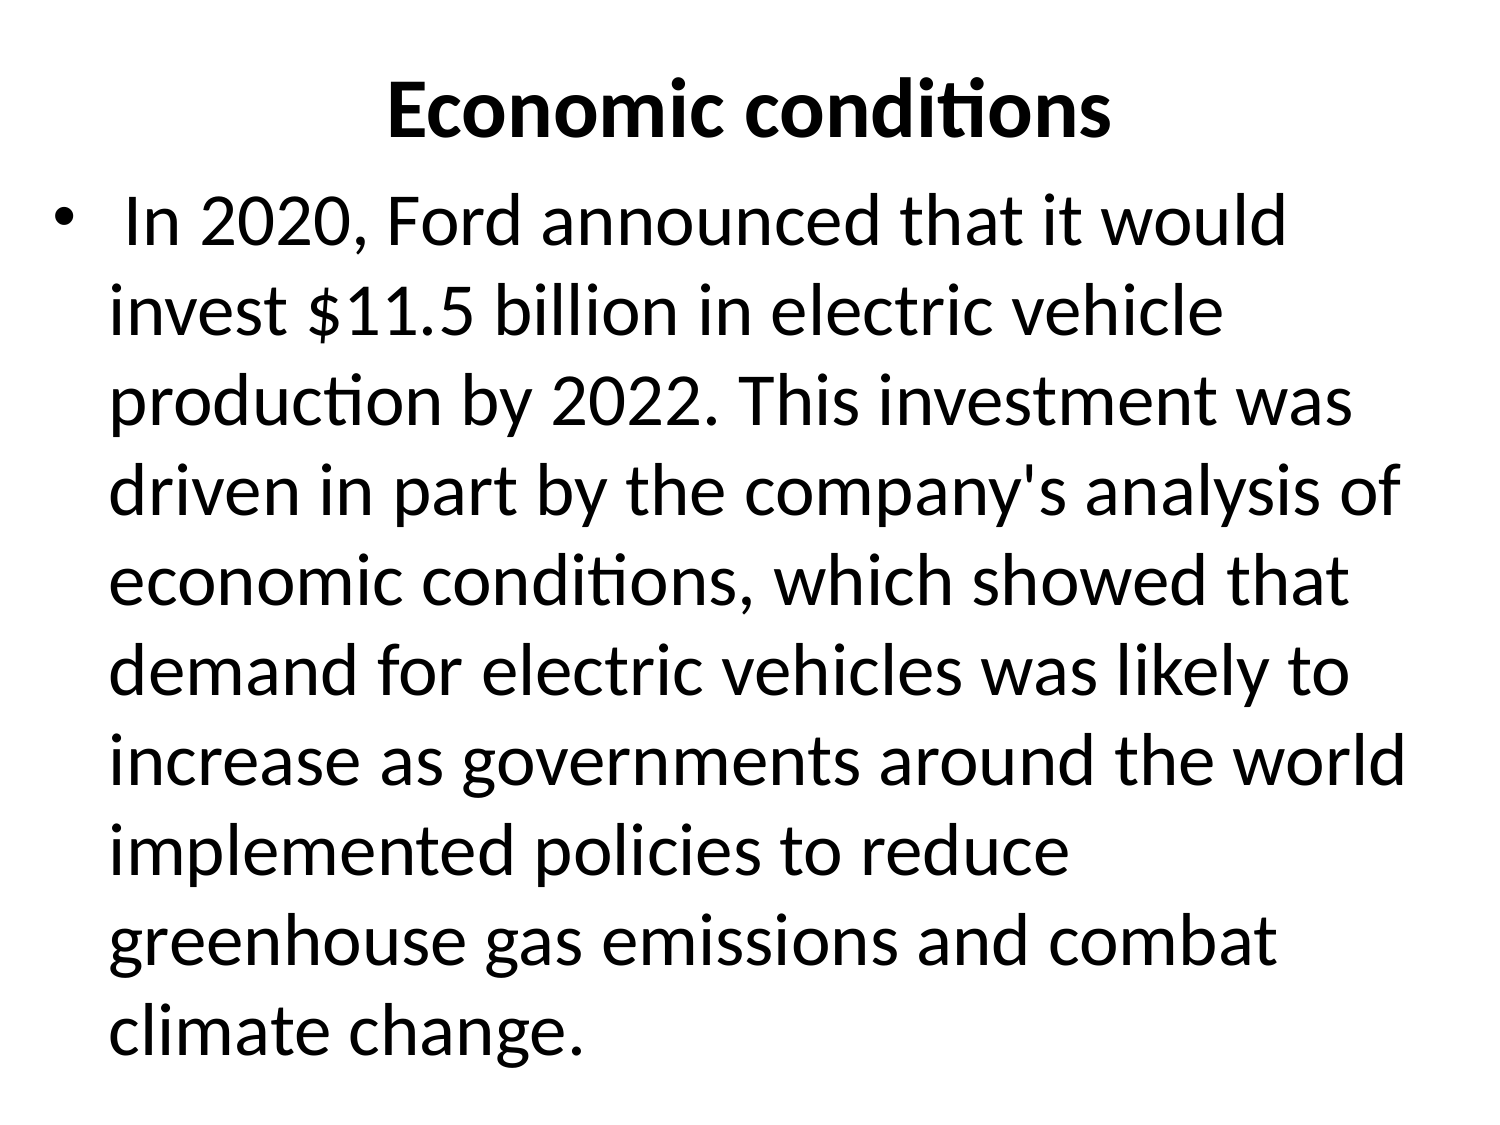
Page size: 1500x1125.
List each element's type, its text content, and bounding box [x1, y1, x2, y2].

title Economic conditions [75, 45, 1425, 162]
list In 2020, Ford announced that it would invest $11.5 billion in electric vehicle production by 2022. This investment was driven in part by the company's analysis of economic conditions, which showed that demand for electric vehicles was likely to increase as governments around the world implemented policies to reduce greenhouse gas emissions and combat climate change. [37, 162, 1450, 1088]
